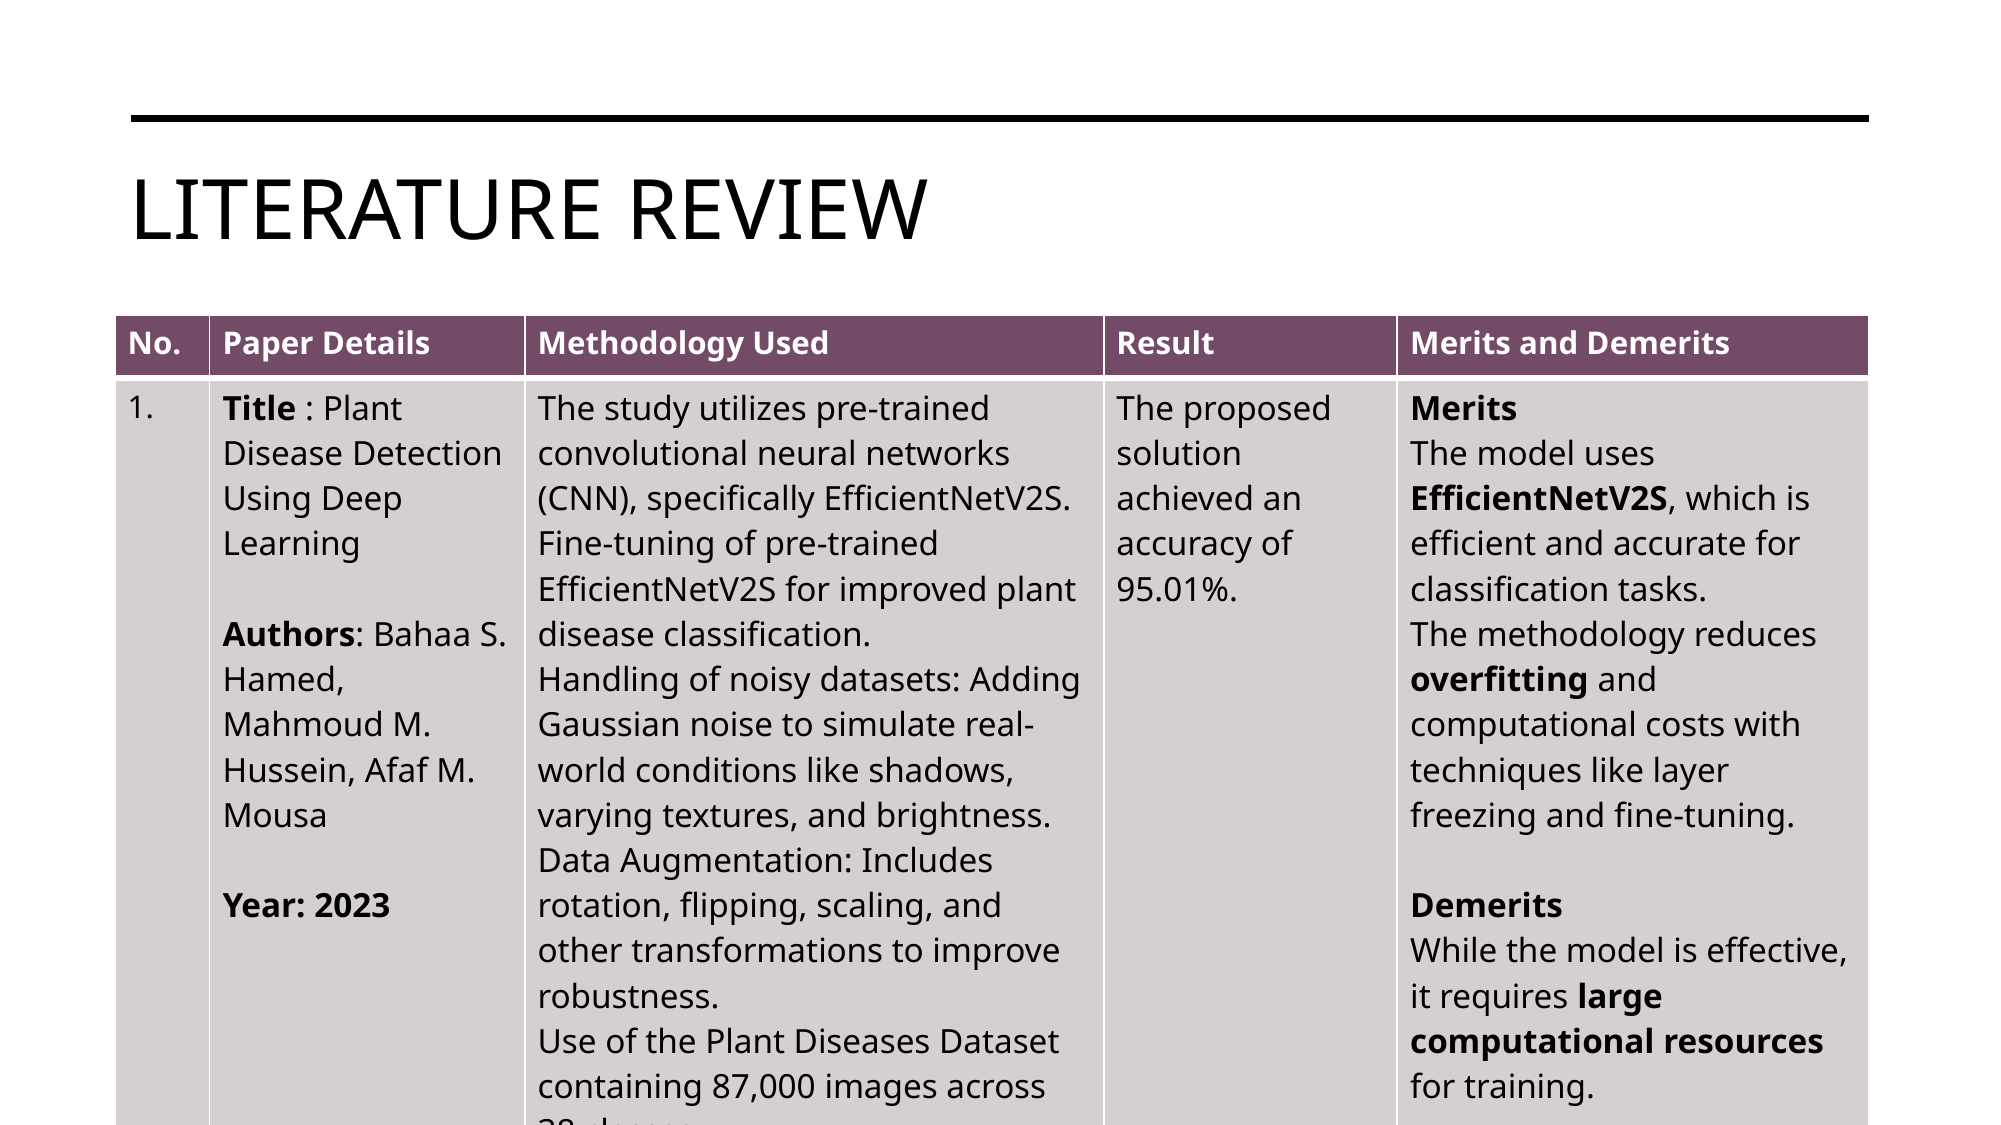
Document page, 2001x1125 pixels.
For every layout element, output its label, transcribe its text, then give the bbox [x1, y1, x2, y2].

table_cell The study utilizes pre-trained convolutional neural networks (CNN), specifically EfficientNetV2S. Fine-tuning of pre-trained EfficientNetV2S for improved plant disease classification. Handling of noisy datasets: Adding Gaussian noise to simulate real-world conditions like shadows, varying textures, and brightness. Data Augmentation: Includes rotation, flipping, scaling, and other transformations to improve robustness. Use of the Plant Diseases Dataset containing 87,000 images across 38 classes. [526, 381, 1103, 1125]
table_header Merits and Demerits [1398, 316, 1868, 375]
table_cell 1. [116, 381, 209, 1125]
table_header Paper Details [210, 316, 524, 375]
table_header Methodology Used [526, 316, 1103, 375]
title Literature review [114, 149, 1869, 314]
table_cell The proposed solution achieved an accuracy of 95.01%. [1105, 381, 1396, 1125]
table_header No. [116, 316, 209, 375]
table_cell Title : Plant Disease Detection Using Deep Learning Authors: Bahaa S. Hamed, Mahmoud M. Hussein, Afaf M. Mousa Year: 2023 [210, 381, 524, 1125]
table_cell Merits The model uses EfficientNetV2S, which is efficient and accurate for classification tasks. The methodology reduces overfitting and computational costs with techniques like layer freezing and fine-tuning. Demerits While the model is effective, it requires large computational resources for training. [1398, 381, 1868, 1125]
table_header Result [1105, 316, 1396, 375]
